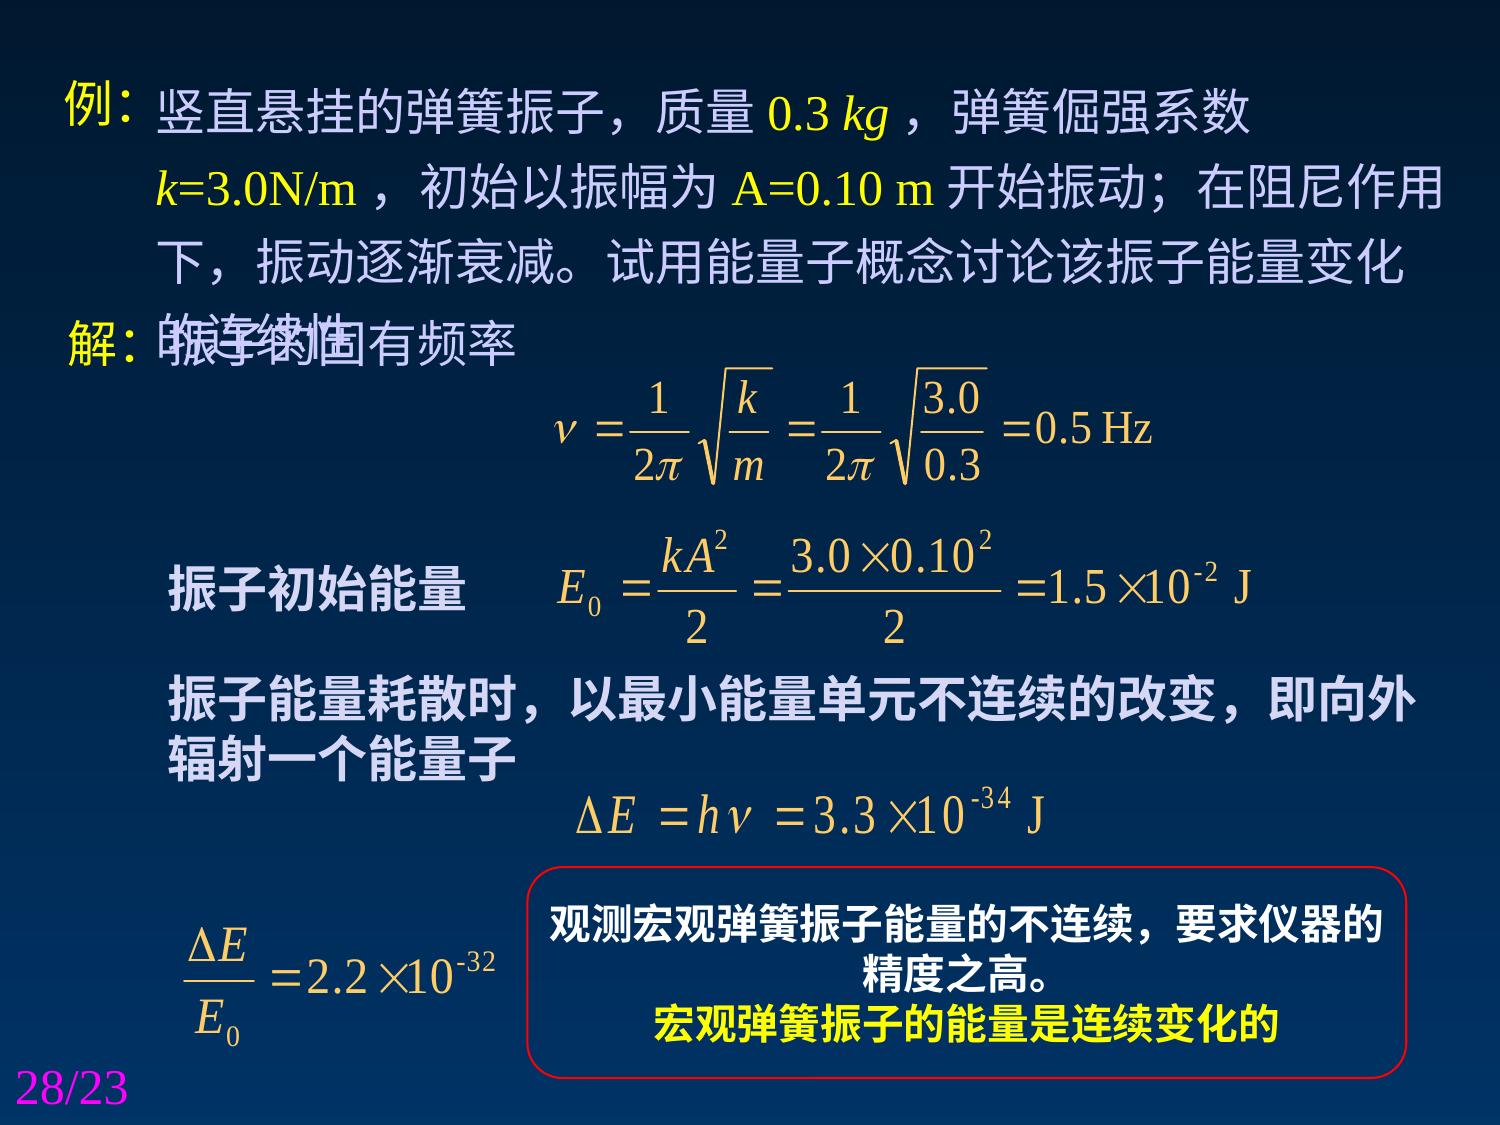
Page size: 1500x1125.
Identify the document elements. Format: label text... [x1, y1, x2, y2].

text_box 振子初始能量 [152, 550, 543, 625]
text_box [548, 515, 1259, 652]
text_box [567, 773, 1055, 845]
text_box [175, 912, 505, 1055]
text_box 竖直悬挂的弹簧振子，质量0.3 kg，弹簧倔强系数k=3.0N/m，初始以振幅为A=0.10 m开始振动；在阻尼作用下，振动逐渐衰减。试用能量子概念讨论该振子能量变化的连续性 [140, 58, 1465, 374]
text_box 28/23 [0, 1046, 350, 1125]
text_box 振子能量耗散时，以最小能量单元不连续的改变，即向外辐射一个能量子 [152, 660, 1465, 796]
text_box 解： [53, 304, 152, 380]
text_box 观测宏观弹簧振子能量的不连续，要求仪器的 精度之高。 宏观弹簧振子的能量是连续变化的 [527, 867, 1407, 1079]
text_box 例： [48, 65, 211, 141]
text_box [550, 356, 1163, 493]
text_box 振子的固有频率 [152, 304, 821, 380]
